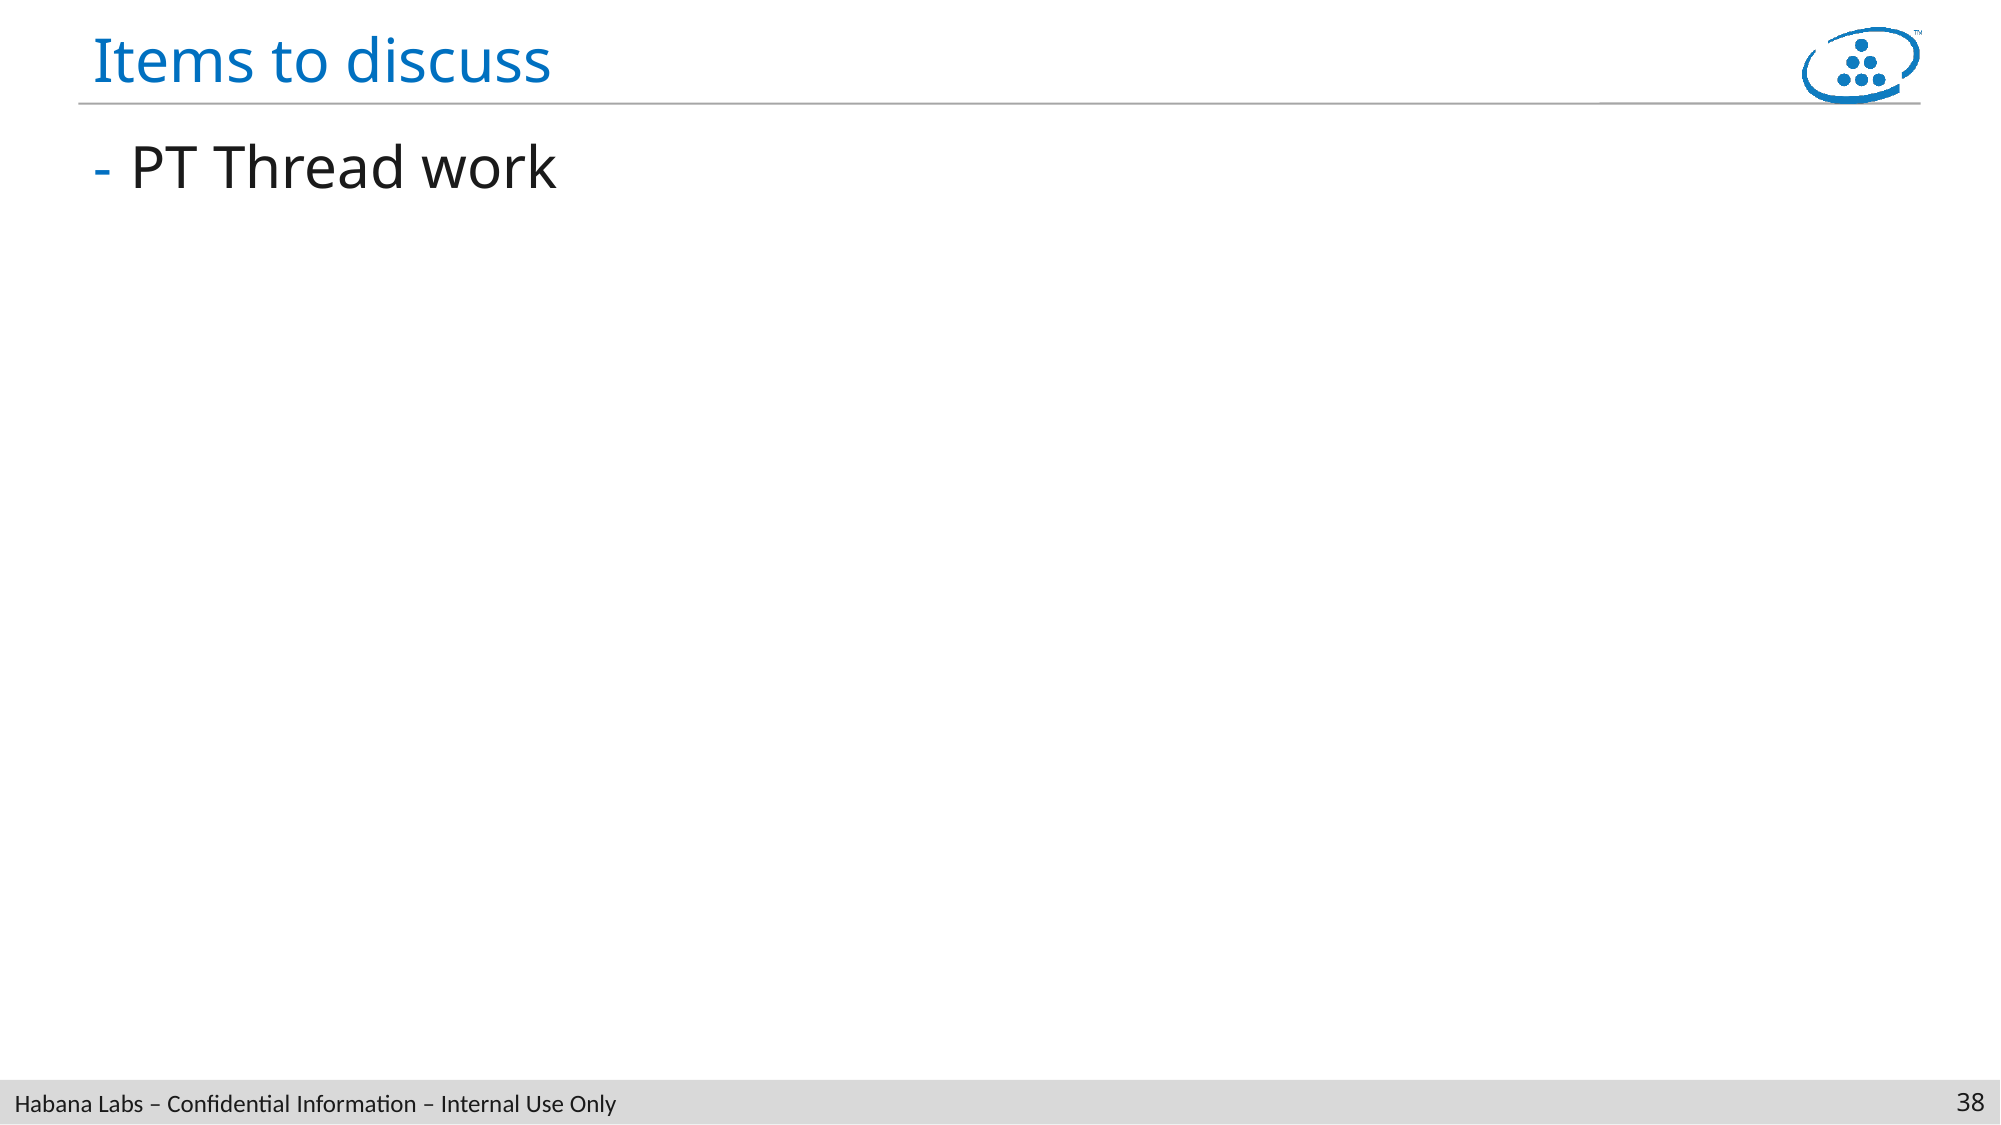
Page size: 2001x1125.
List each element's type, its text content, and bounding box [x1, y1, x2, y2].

list PT Thread work [78, 130, 1921, 1046]
title Items to discuss [78, 22, 1921, 104]
